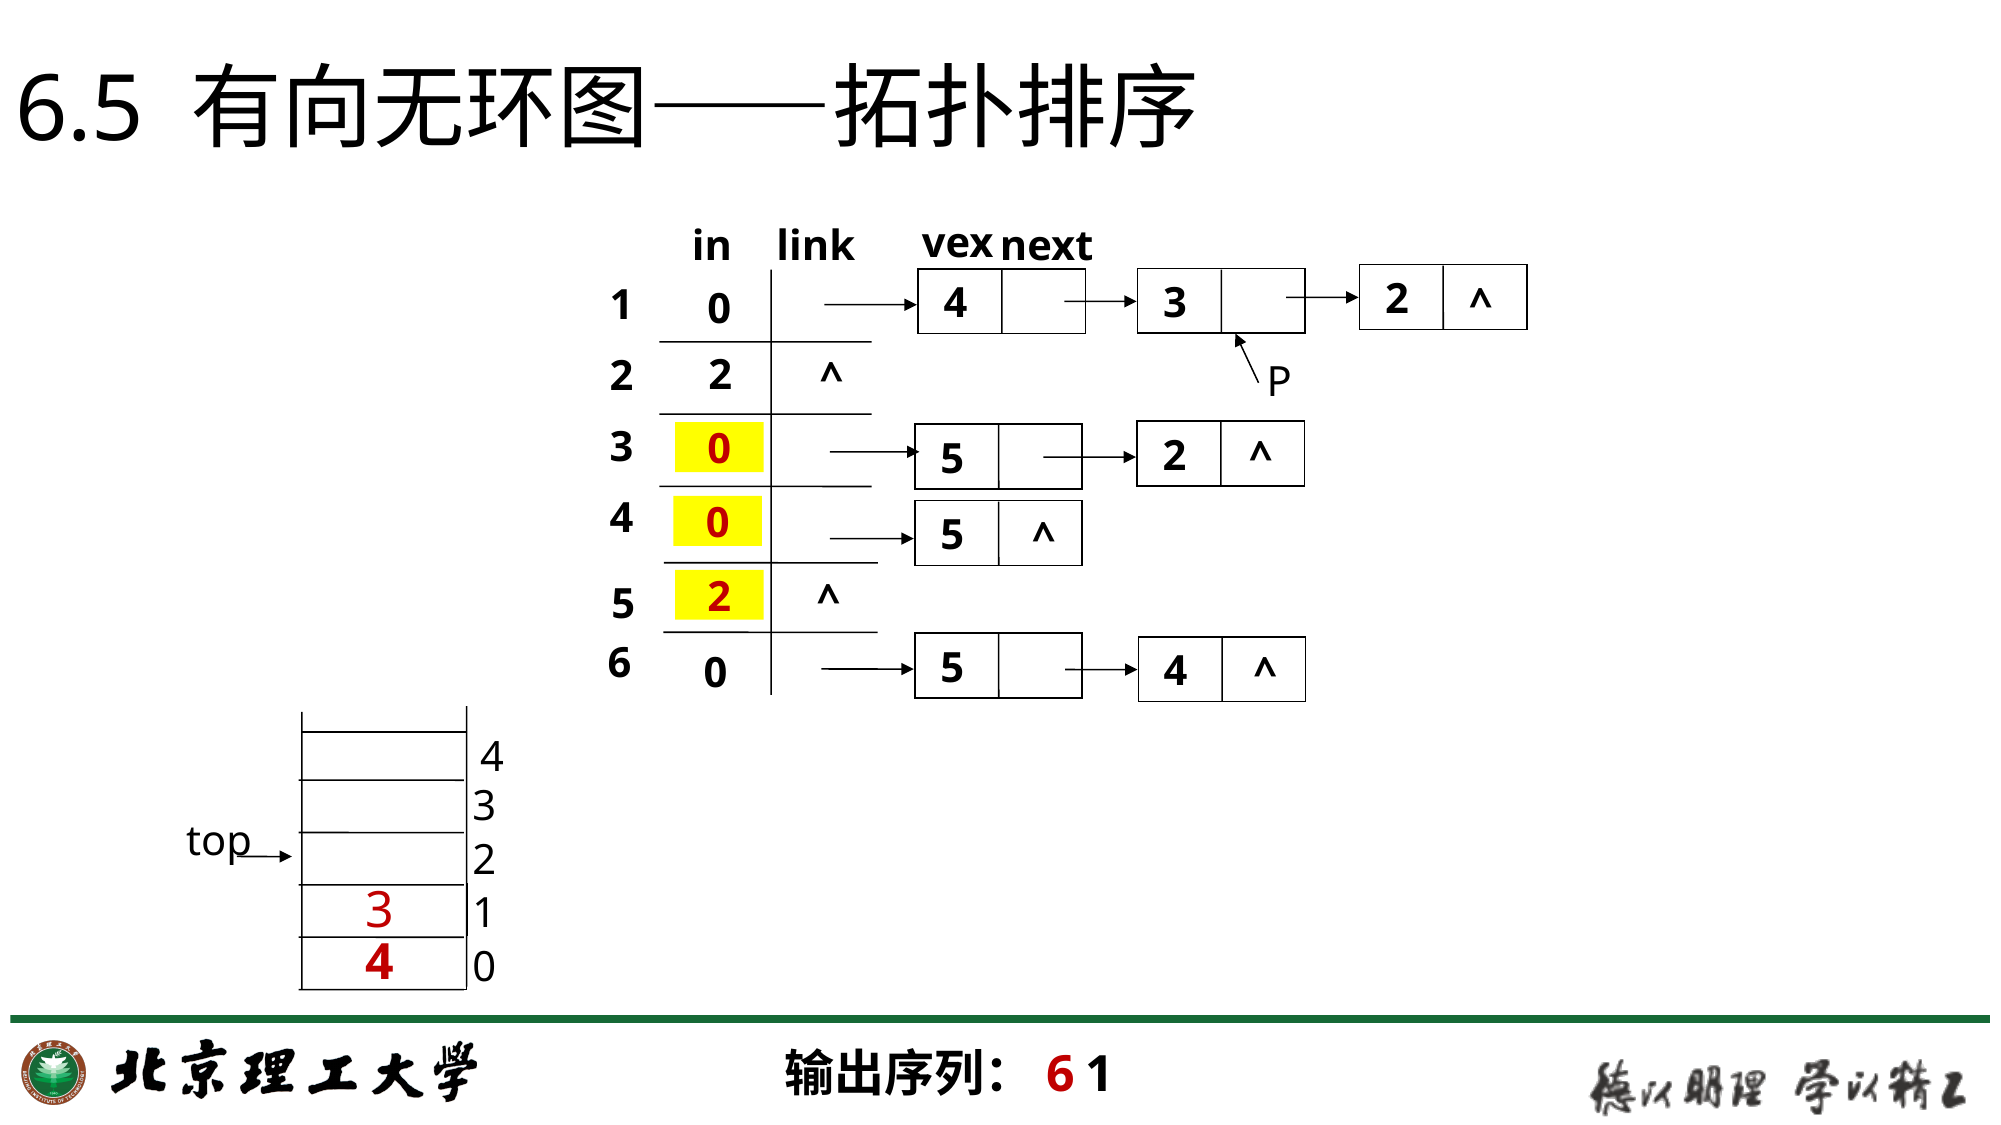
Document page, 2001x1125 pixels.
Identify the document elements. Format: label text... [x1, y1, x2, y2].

text_box 1 [1051, 1033, 1148, 1109]
text_box 输出序列：6 [769, 1034, 1051, 1109]
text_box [298, 706, 532, 999]
picture [1550, 1036, 2000, 1125]
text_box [590, 207, 1527, 704]
title 6.5 有向无环图——拓扑排序 [0, 2, 1725, 220]
picture [20, 1023, 500, 1123]
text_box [166, 805, 292, 872]
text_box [1235, 333, 1310, 413]
